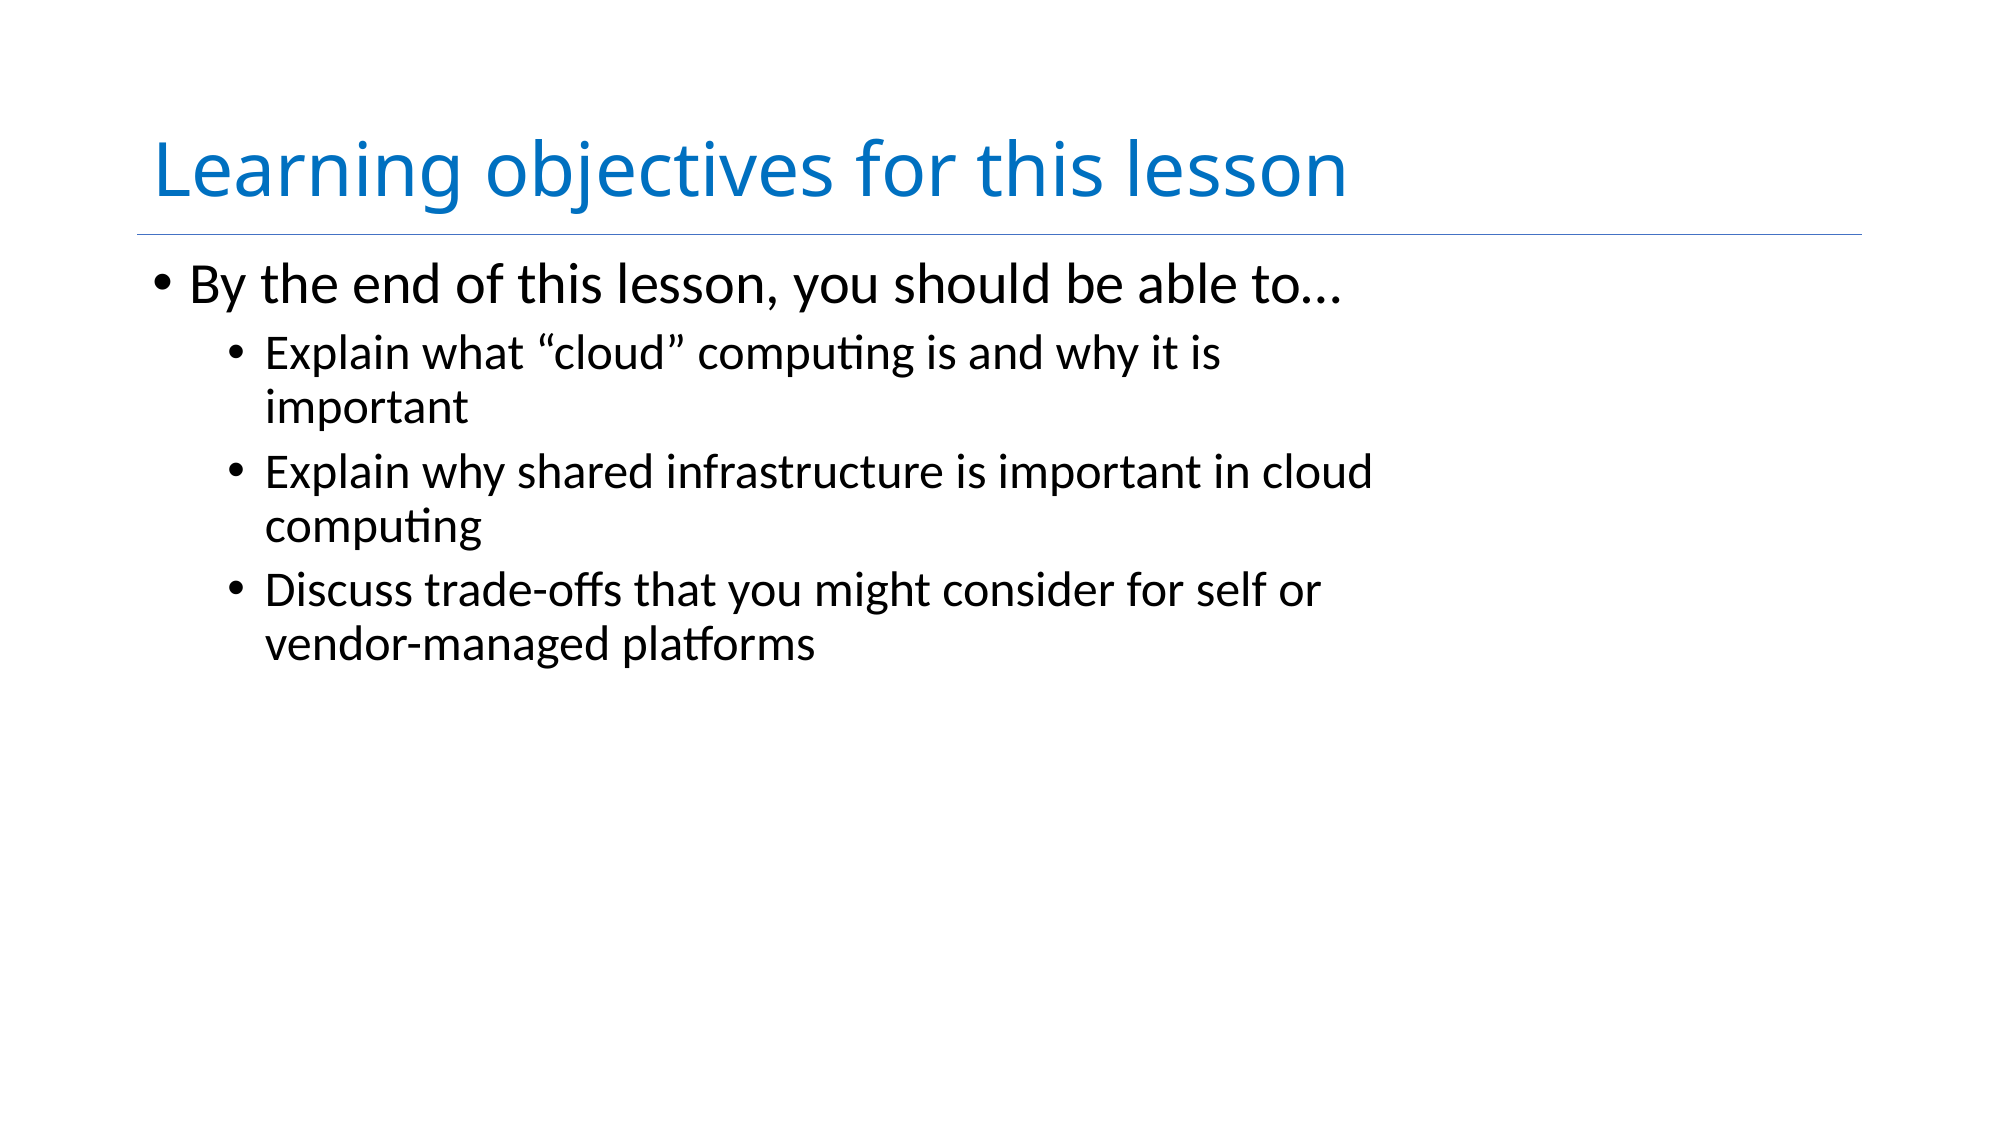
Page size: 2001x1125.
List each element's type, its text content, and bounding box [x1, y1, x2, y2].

title Learning objectives for this lesson [137, 3, 1863, 221]
list By the end of this lesson, you should be able to… Explain what “cloud” computing is and why it is important Explain why shared infrastructure is important in cloud computing Discuss trade-offs that you might consider for self or vendor-managed platforms [137, 246, 1432, 960]
